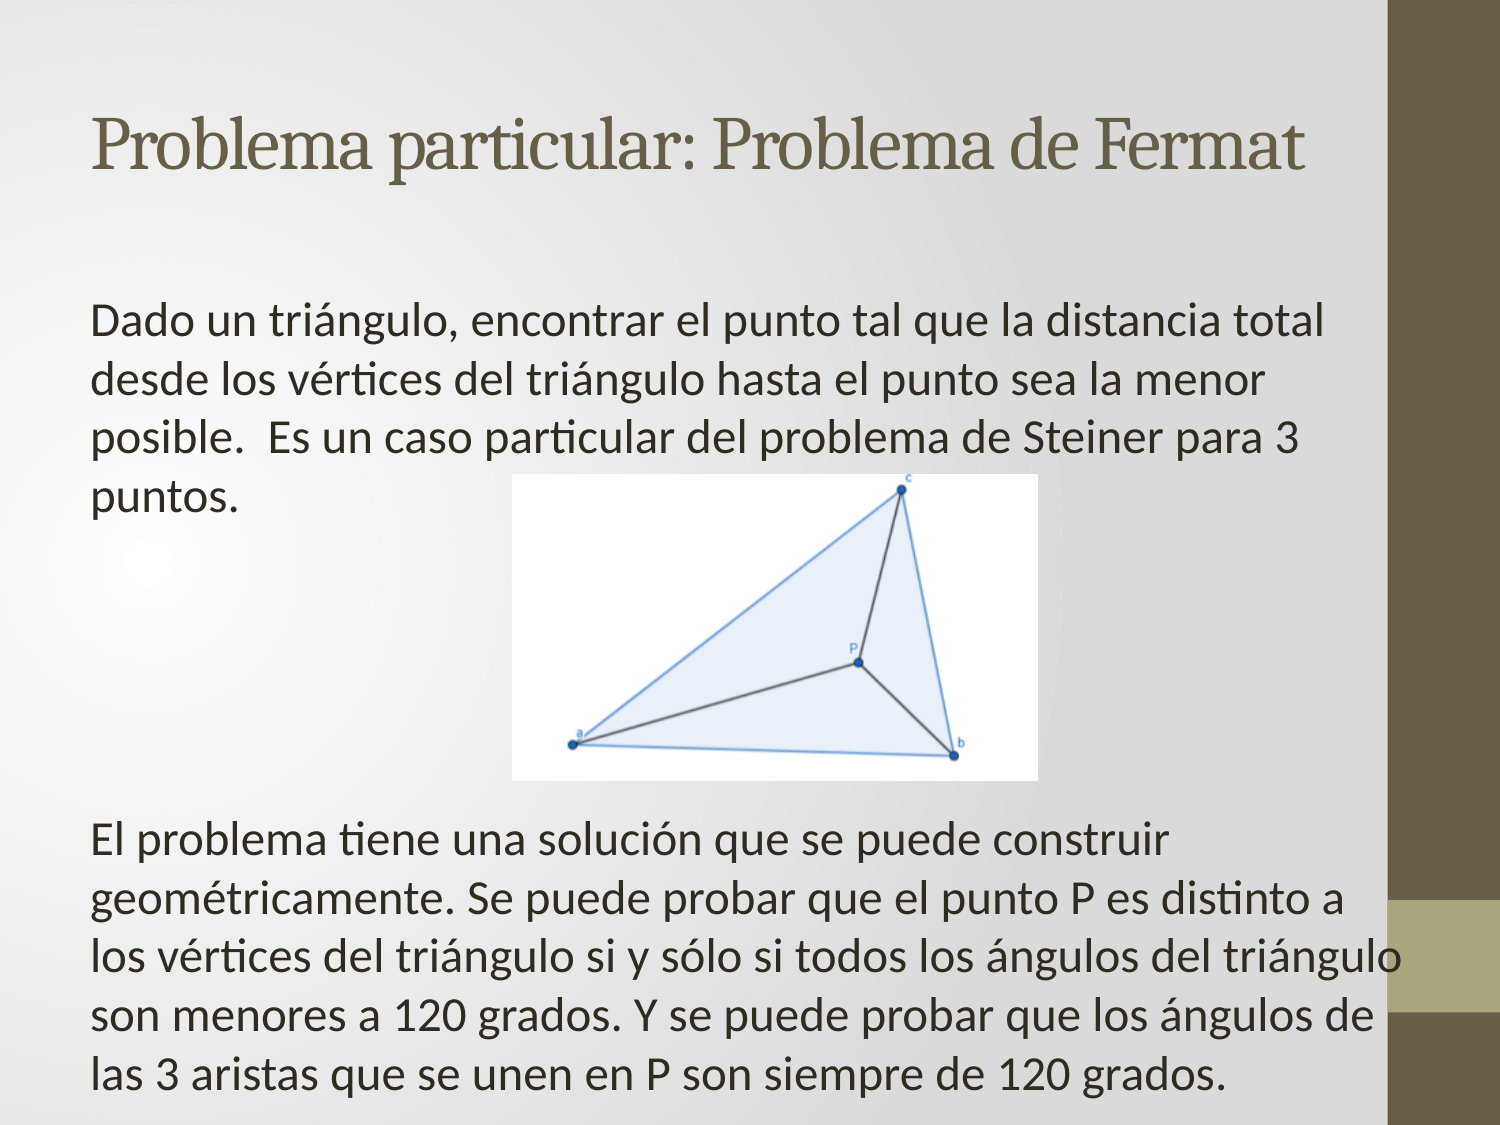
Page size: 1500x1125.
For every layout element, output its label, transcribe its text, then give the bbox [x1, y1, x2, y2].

title Problema particular: Problema de Fermat [75, 45, 1325, 233]
list Dado un triángulo, encontrar el punto tal que la distancia total desde los vértices del triángulo hasta el punto sea la menor posible. Es un caso particular del problema de Steiner para 3 puntos. El problema tiene una solución que se puede construir geométricamente. Se puede probar que el punto P es distinto a los vértices del triángulo si y sólo si todos los ángulos del triángulo son menores a 120 grados. Y se puede probar que los ángulos de las 3 aristas que se unen en P son siempre de 120 grados. [75, 279, 1425, 1125]
picture [511, 474, 1038, 782]
